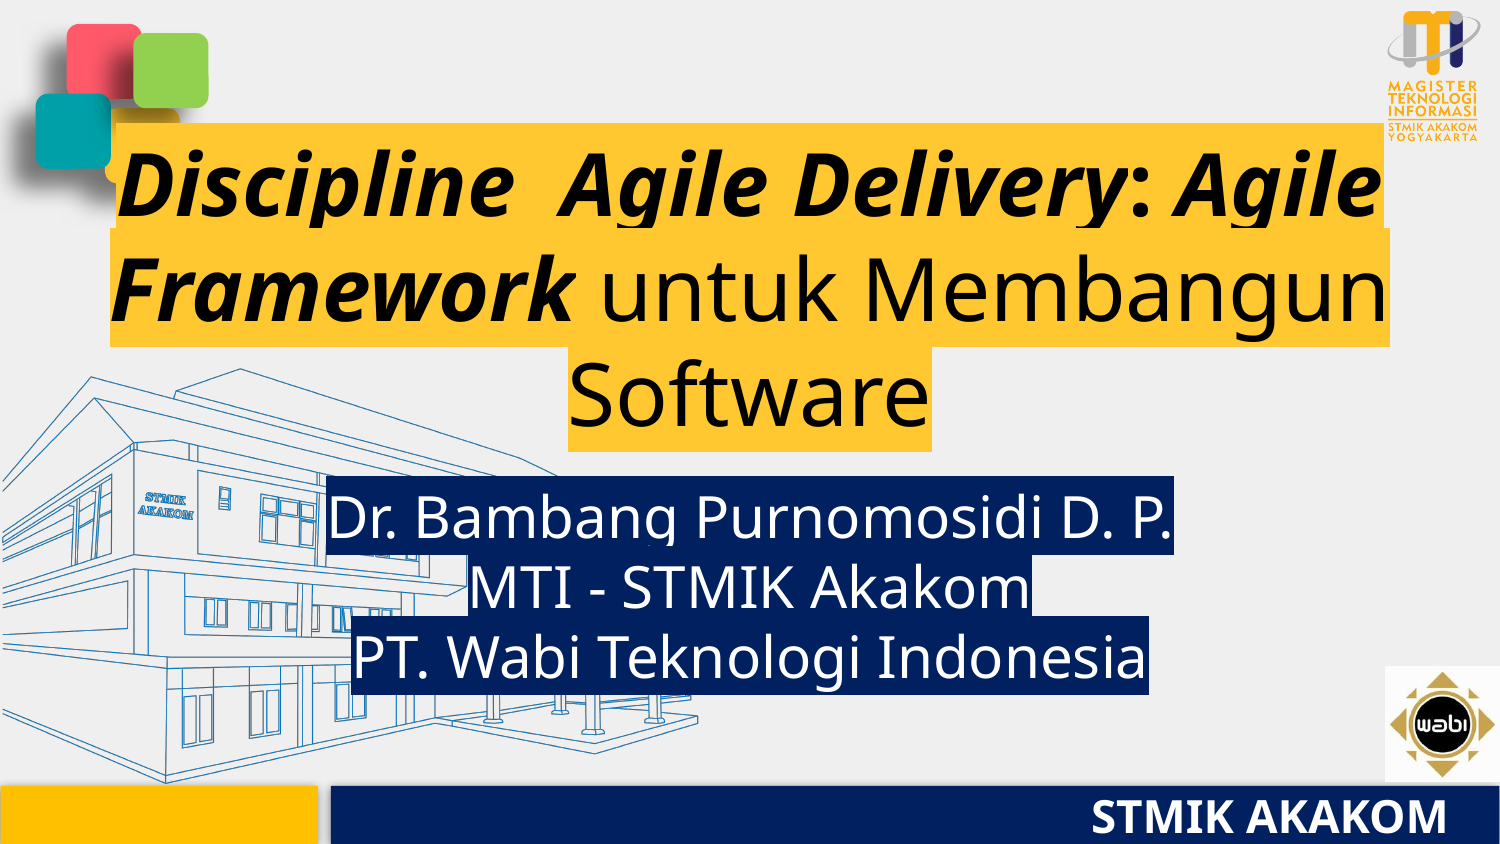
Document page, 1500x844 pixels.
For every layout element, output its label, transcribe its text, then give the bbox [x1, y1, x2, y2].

subtitle Dr. Bambang Purnomosidi D. P. MTI - STMIK Akakom PT. Wabi Teknologi Indonesia [51, 464, 1449, 595]
picture [1338, 5, 1500, 150]
picture [0, 366, 722, 786]
title Discipline Agile Delivery: Agile Framework untuk Membangun Software [51, 122, 1449, 459]
picture [1384, 665, 1500, 782]
